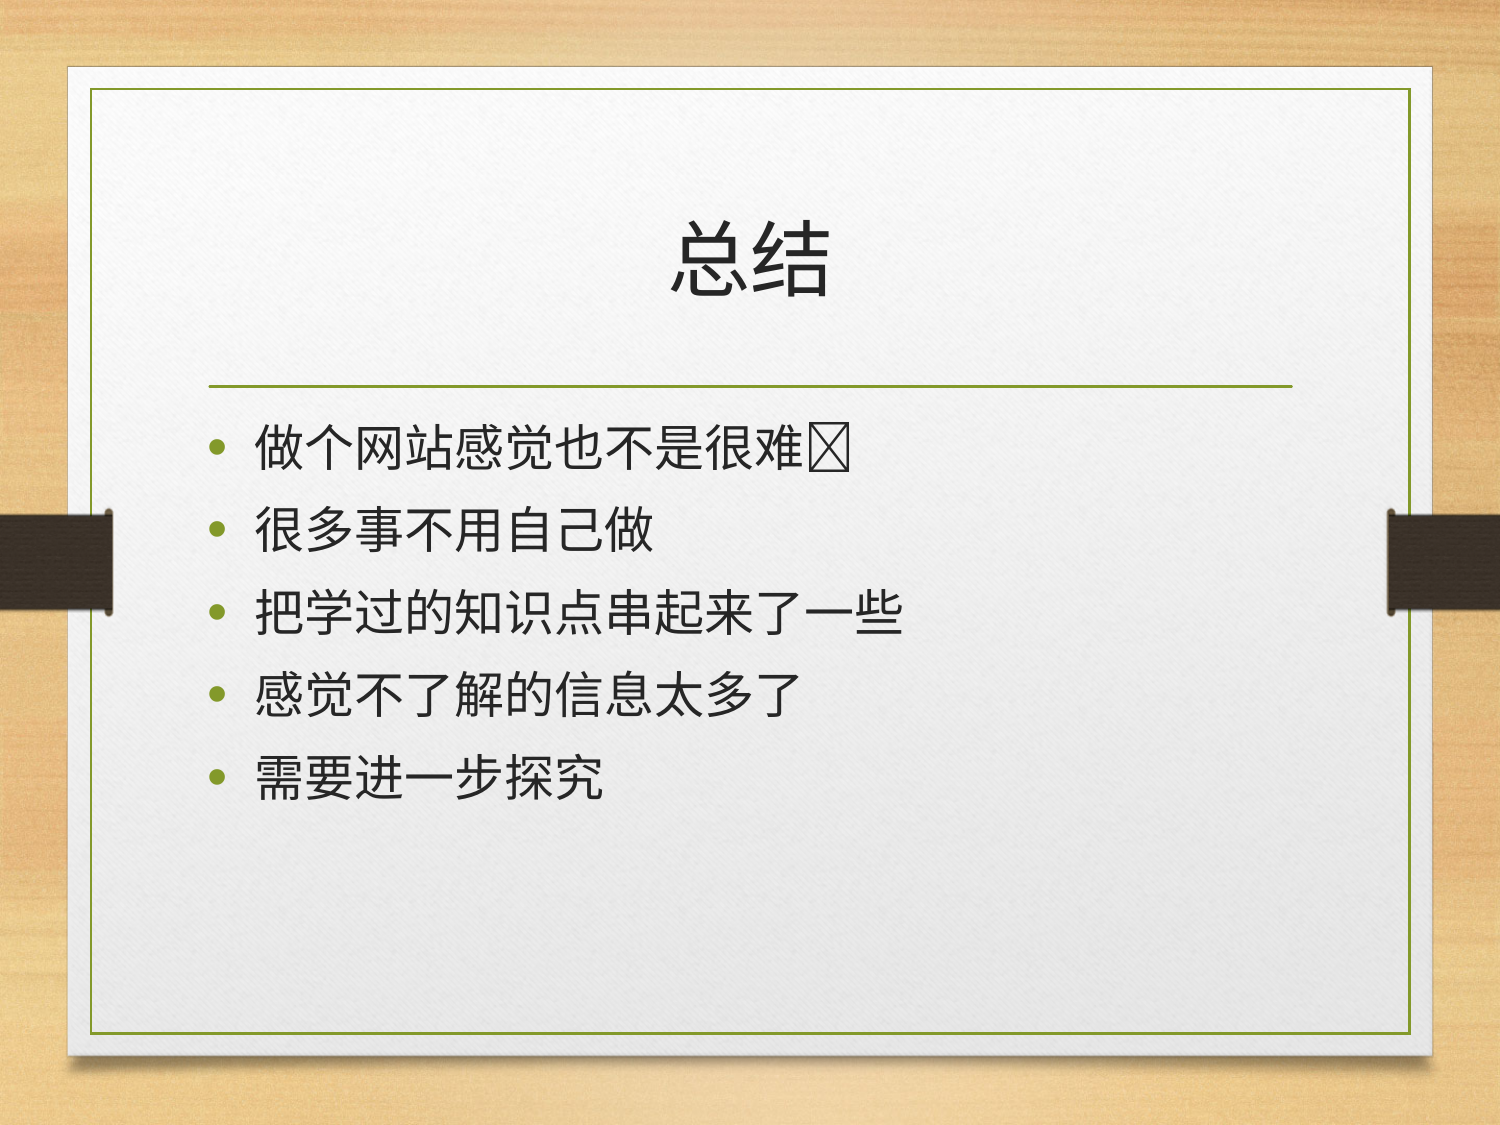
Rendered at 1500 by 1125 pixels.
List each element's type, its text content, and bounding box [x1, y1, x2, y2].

title 总结 [192, 150, 1309, 364]
picture [0, 0, 1500, 1125]
list 做个网站感觉也不是很难 很多事不用自己做 把学过的知识点串起来了一些 感觉不了解的信息太多了 需要进一步探究 [192, 408, 1309, 974]
